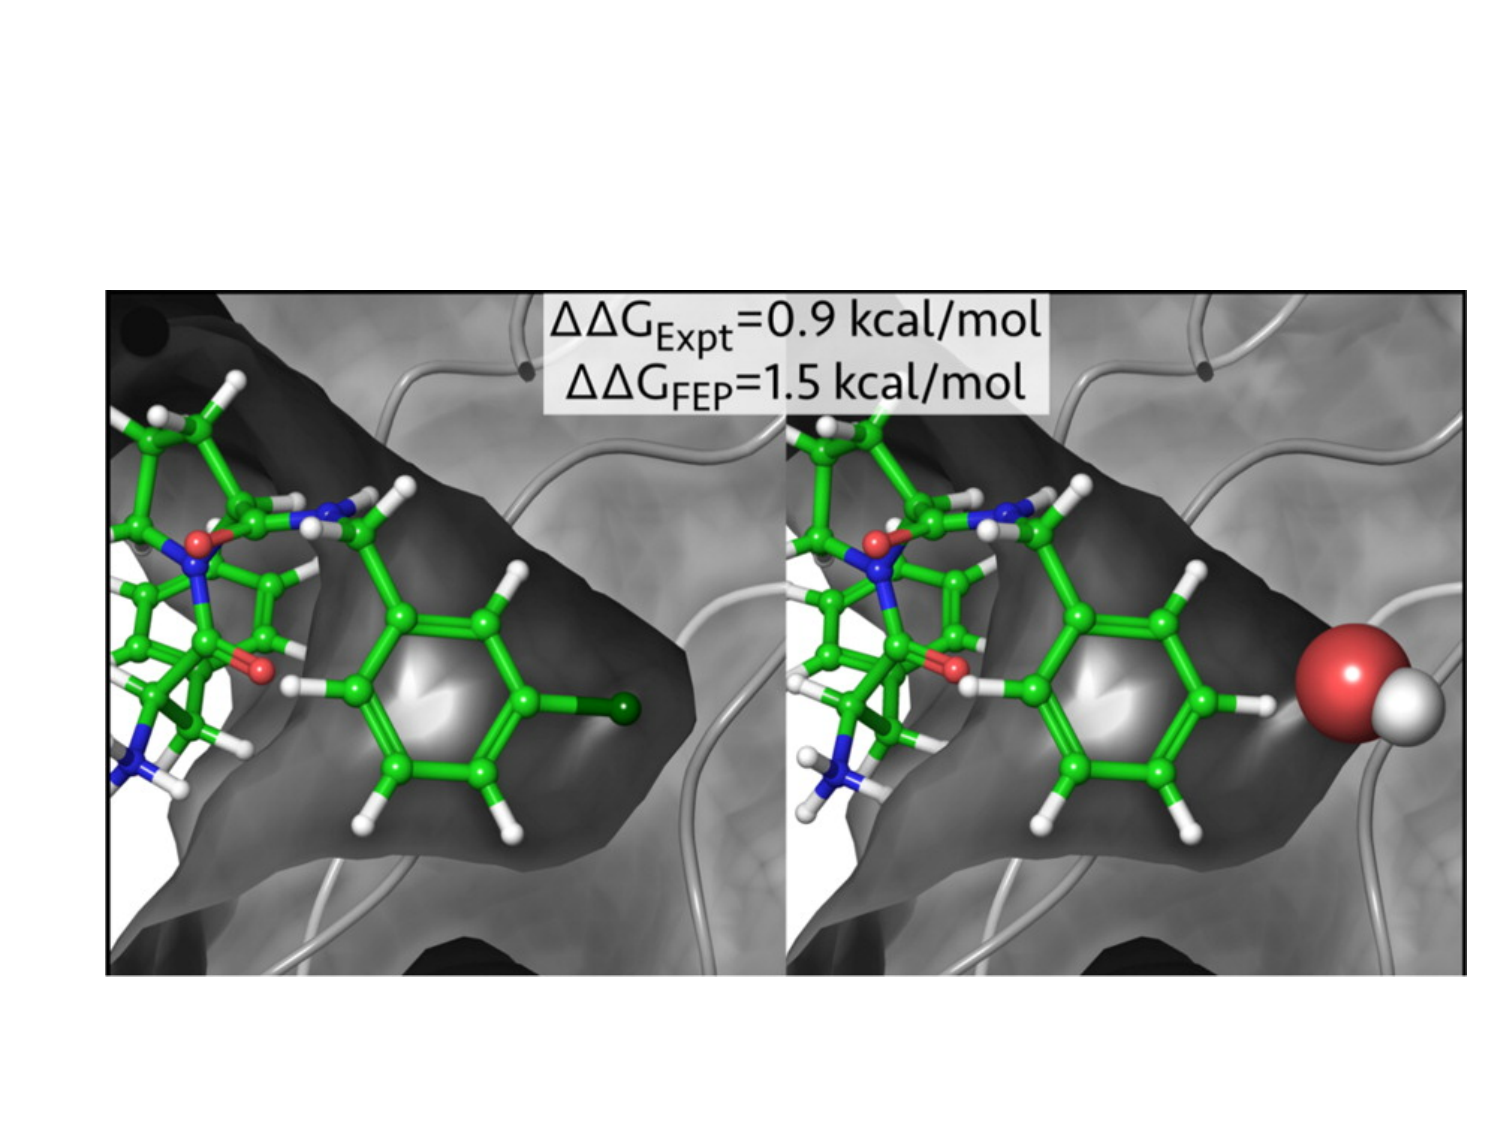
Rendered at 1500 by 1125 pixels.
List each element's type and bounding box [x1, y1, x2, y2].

picture [104, 290, 1467, 978]
